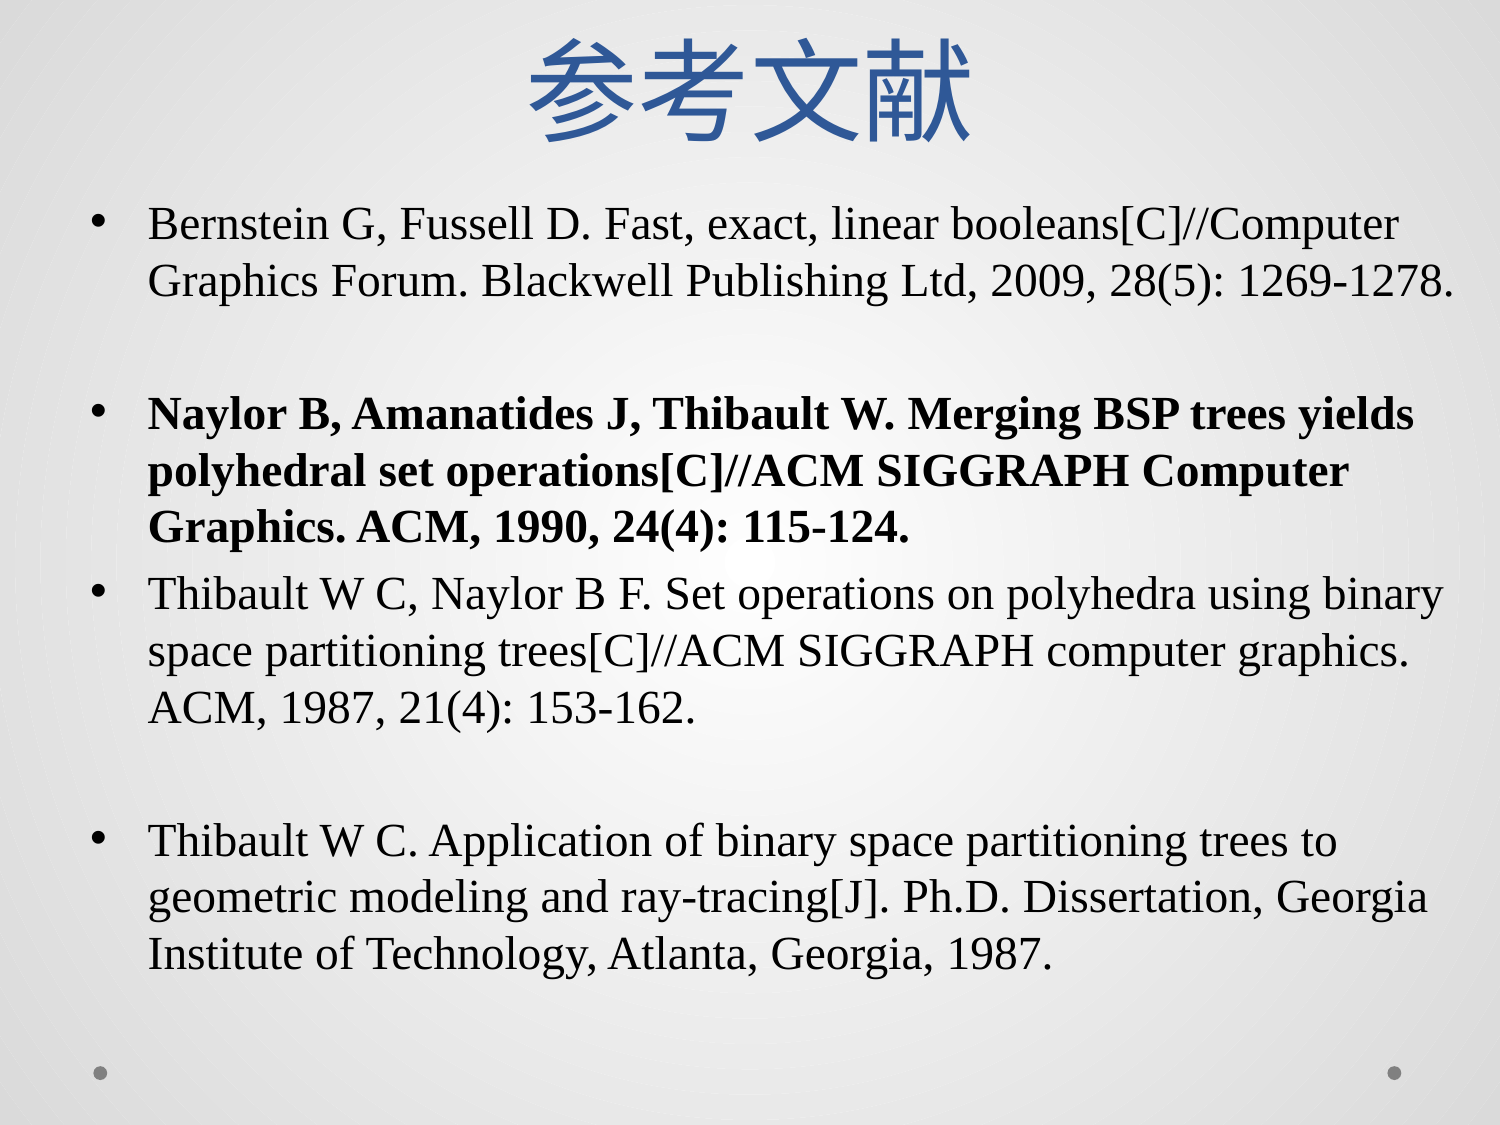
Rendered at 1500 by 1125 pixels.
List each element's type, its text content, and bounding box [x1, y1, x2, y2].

title 参考文献 [75, 0, 1425, 164]
list Bernstein G, Fussell D. Fast, exact, linear booleans[C]//Computer Graphics Forum. Blackwell Publishing Ltd, 2009, 28(5): 1269-1278. Naylor B, Amanatides J, Thibault W. Merging BSP trees yields polyhedral set operations[C]//ACM SIGGRAPH Computer Graphics. ACM, 1990, 24(4): 115-124. Thibault W C, Naylor B F. Set operations on polyhedra using binary space partitioning trees[C]//ACM SIGGRAPH computer graphics. ACM, 1987, 21(4): 153-162. Thibault W C. Application of binary space partitioning trees to geometric modeling and ray-tracing[J]. Ph.D. Dissertation, Georgia Institute of Technology, Atlanta, Georgia, 1987. [75, 184, 1483, 1005]
